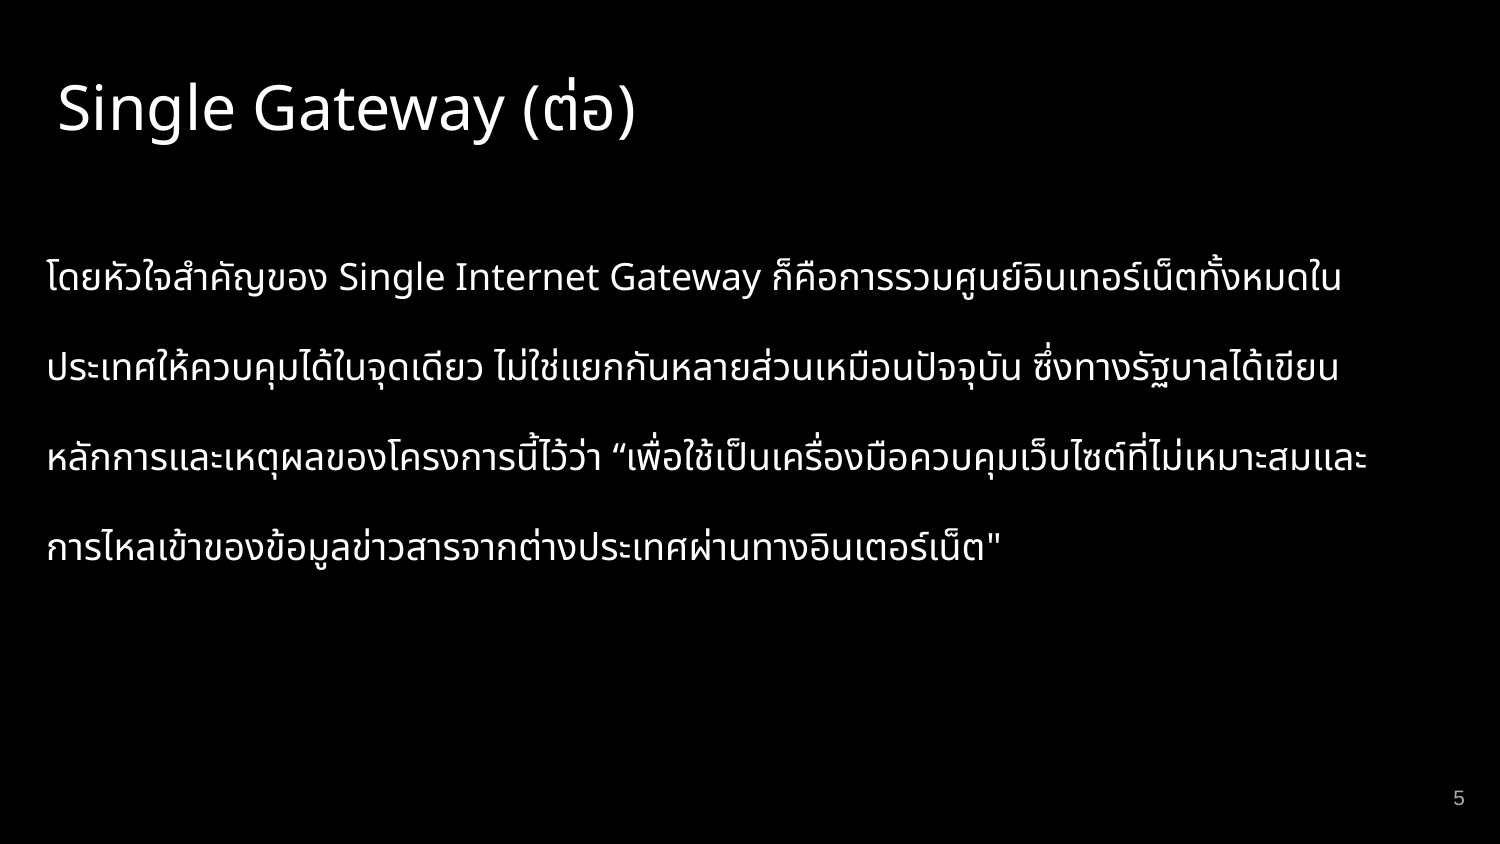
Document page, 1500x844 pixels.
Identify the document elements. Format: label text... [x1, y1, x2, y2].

title โดยหัวใจสำคัญของ Single Internet Gateway ก็คือการรวมศูนย์อินเทอร์เน็ตทั้งหมดในประเทศให้ควบคุมได้ในจุดเดียว ไม่ใช่แยกกันหลายส่วนเหมือนปัจจุบัน ซึ่งทางรัฐบาลได้เขียนหลักการและเหตุผลของโครงการนี้ไว้ว่า “เพื่อใช้เป็นเครื่องมือควบคุมเว็บไซต์ที่ไม่เหมาะสมและการไหลเข้าของข้อมูลข่าวสารจากต่างประเทศผ่านทางอินเตอร์เน็ต" [31, 193, 1390, 610]
slide_number ‹#› [1389, 764, 1480, 830]
title Single Gateway (ต่อ) [31, 70, 663, 159]
